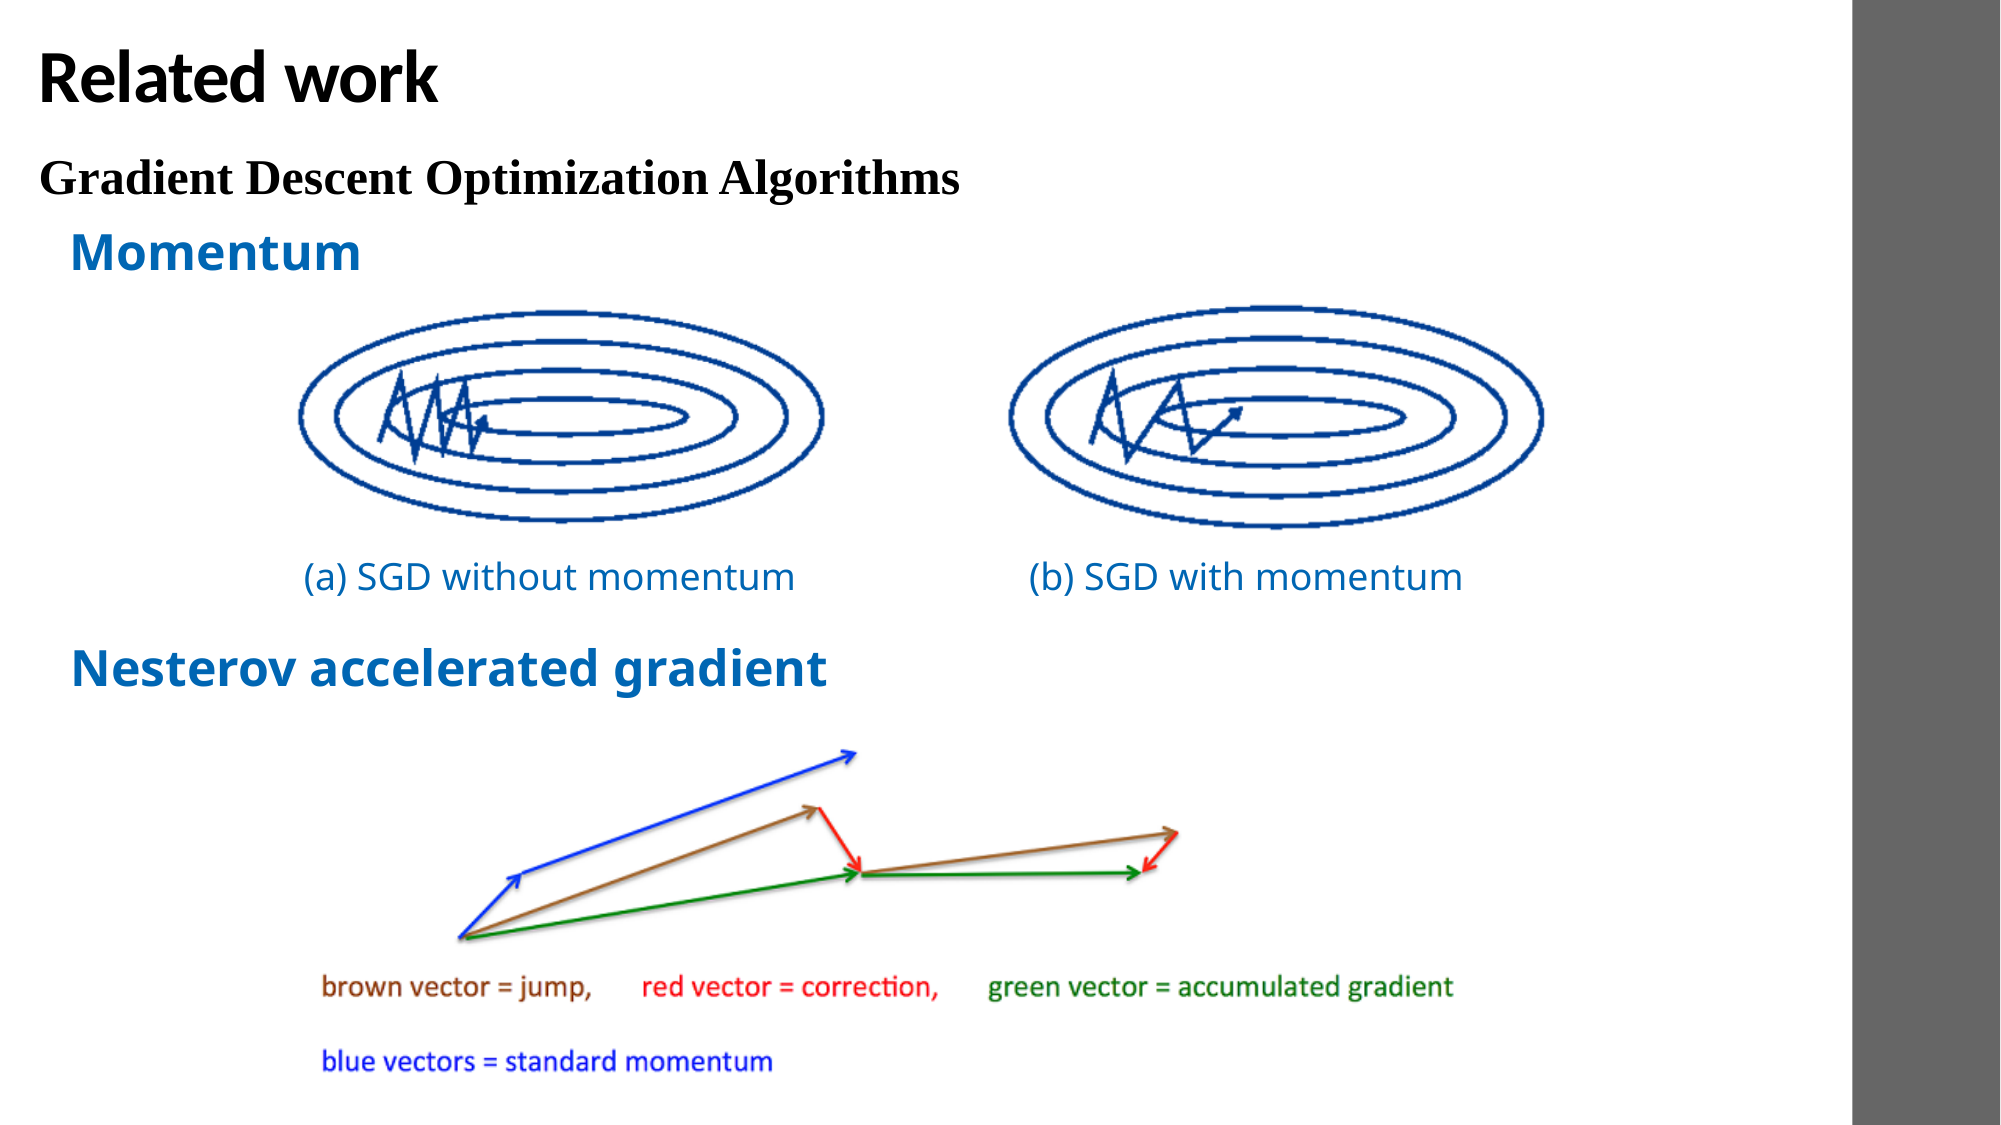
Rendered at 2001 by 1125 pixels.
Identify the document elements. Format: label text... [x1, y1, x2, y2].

picture [274, 282, 860, 547]
text_box Gradient Descent Optimization Algorithms [23, 137, 1012, 213]
text_box Momentum [54, 213, 981, 288]
picture [299, 726, 1471, 1089]
text_box Related work [24, 13, 1337, 126]
text_box (a) SGD without momentum (b) SGD with momentum [249, 546, 1625, 606]
text_box Nesterov accelerated gradient [55, 628, 982, 704]
slide_number 6 [1852, 1012, 2000, 1110]
picture [986, 289, 1572, 547]
